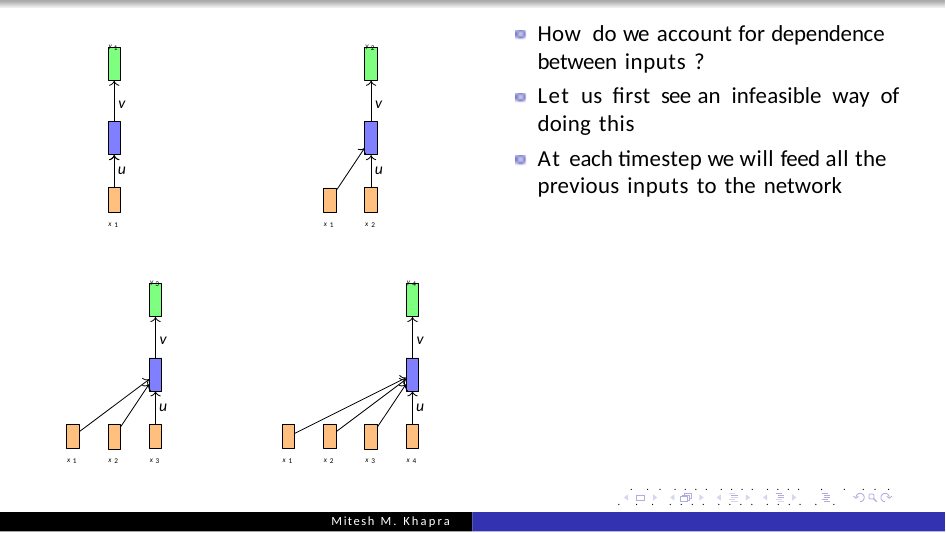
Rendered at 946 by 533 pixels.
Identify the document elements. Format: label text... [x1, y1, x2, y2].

text_box x1 [317, 214, 342, 231]
text_box . . . . . . . . . . . . . . . . . . . . . . . . . . . . . . . . . . . . . . . . 15/1 CS7015 (Deep Learning) : Lecture 13 [488, 480, 942, 510]
picture [515, 155, 527, 167]
text_box x2 [358, 216, 383, 231]
text_box y4 [400, 271, 424, 287]
text_box x3 [359, 450, 383, 467]
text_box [107, 282, 163, 450]
text_box x1 [102, 213, 126, 231]
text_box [364, 282, 420, 450]
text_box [65, 377, 150, 450]
text_box x1 [60, 451, 85, 467]
text_box u [424, 393, 428, 415]
text_box u [167, 393, 171, 415]
text_box u [126, 156, 130, 178]
picture [0, 0, 945, 8]
text_box x1 [276, 450, 300, 467]
picture [515, 92, 527, 104]
text_box x2 [102, 458, 126, 467]
text_box y3 [143, 271, 167, 287]
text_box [281, 423, 296, 450]
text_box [322, 442, 337, 450]
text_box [107, 46, 122, 214]
text_box x4 [400, 452, 424, 467]
picture [515, 30, 527, 42]
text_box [294, 374, 407, 434]
title How do we account for dependence between inputs ? [38, 16, 908, 107]
text_box x2 [317, 449, 342, 467]
text_box x3 [143, 449, 168, 467]
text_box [322, 46, 378, 214]
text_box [0, 511, 946, 532]
text_box Let us first see an infeasible way of doing this At each timestep we will feed all the previous inputs to the network [535, 79, 908, 199]
